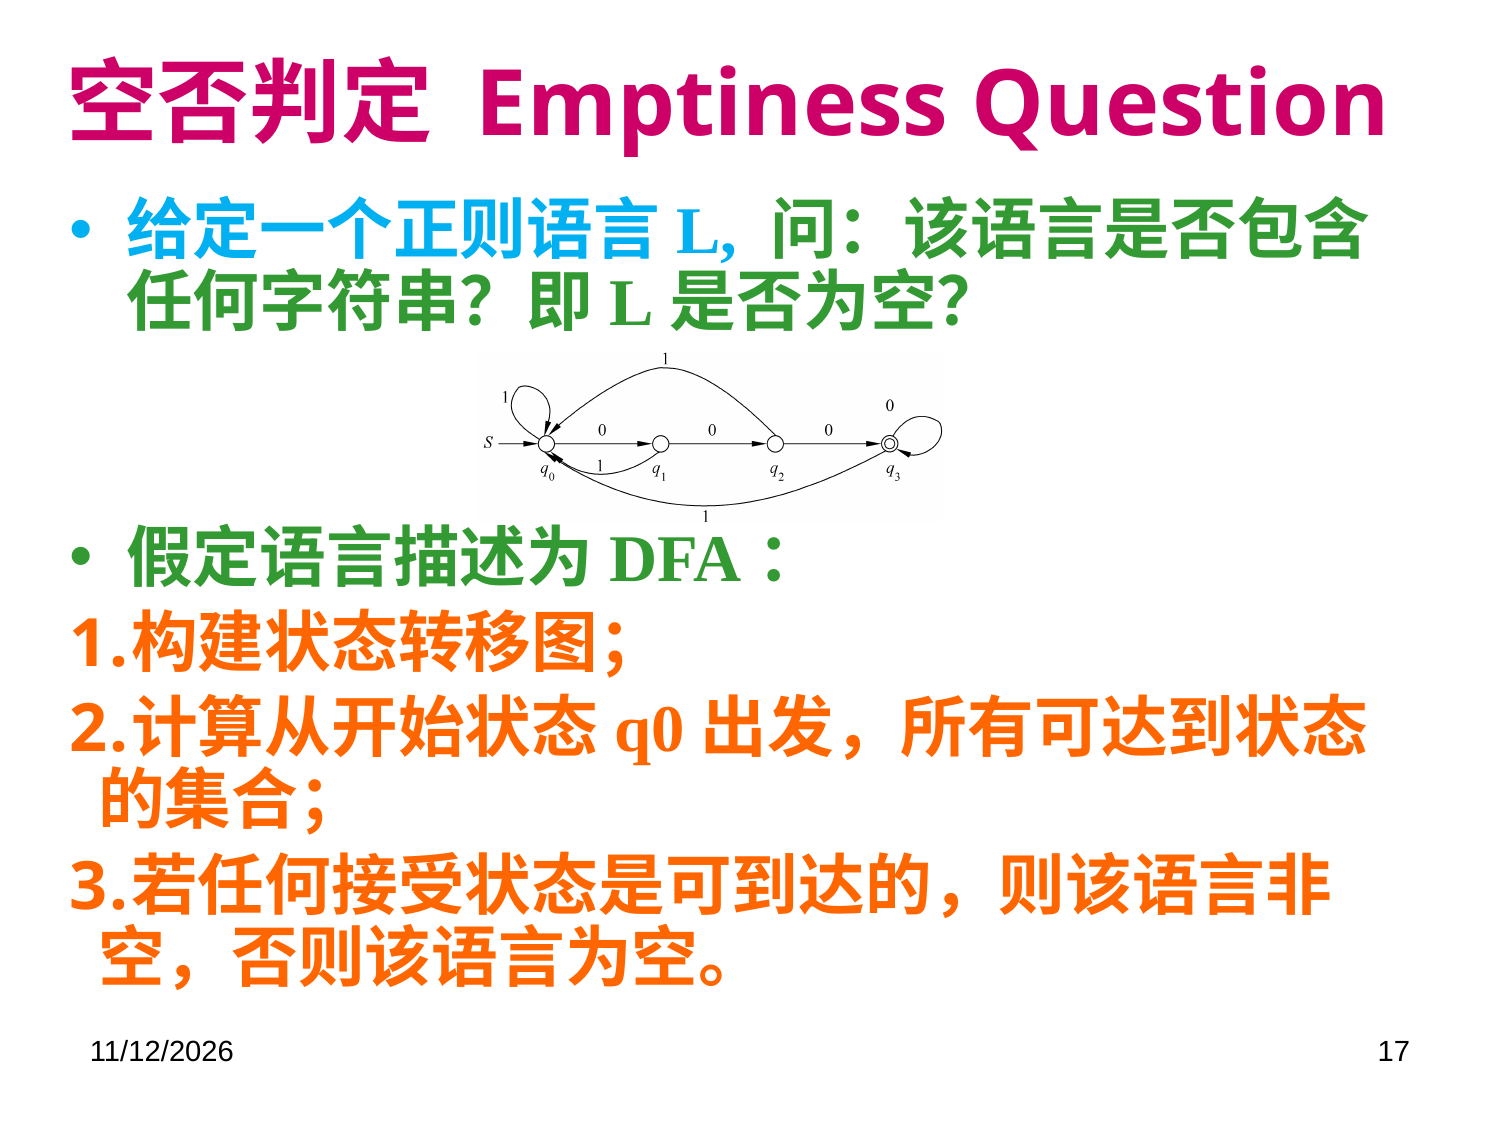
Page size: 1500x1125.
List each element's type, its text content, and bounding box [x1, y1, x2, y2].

picture [478, 351, 943, 523]
slide_number 17 [1074, 1024, 1426, 1103]
list 给定一个正则语言L, 问：该语言是否包含任何字符串？即L是否为空？ 假定语言描述为DFA： 构建状态转移图； 计算从开始状态q0出发，所有可达到状态的集合； 若任何接受状态是可到达的，则该语言非空，否则该语言为空。 [54, 188, 1407, 983]
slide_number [74, 1024, 426, 1103]
title 空否判定 Emptiness Question [50, 0, 1500, 198]
